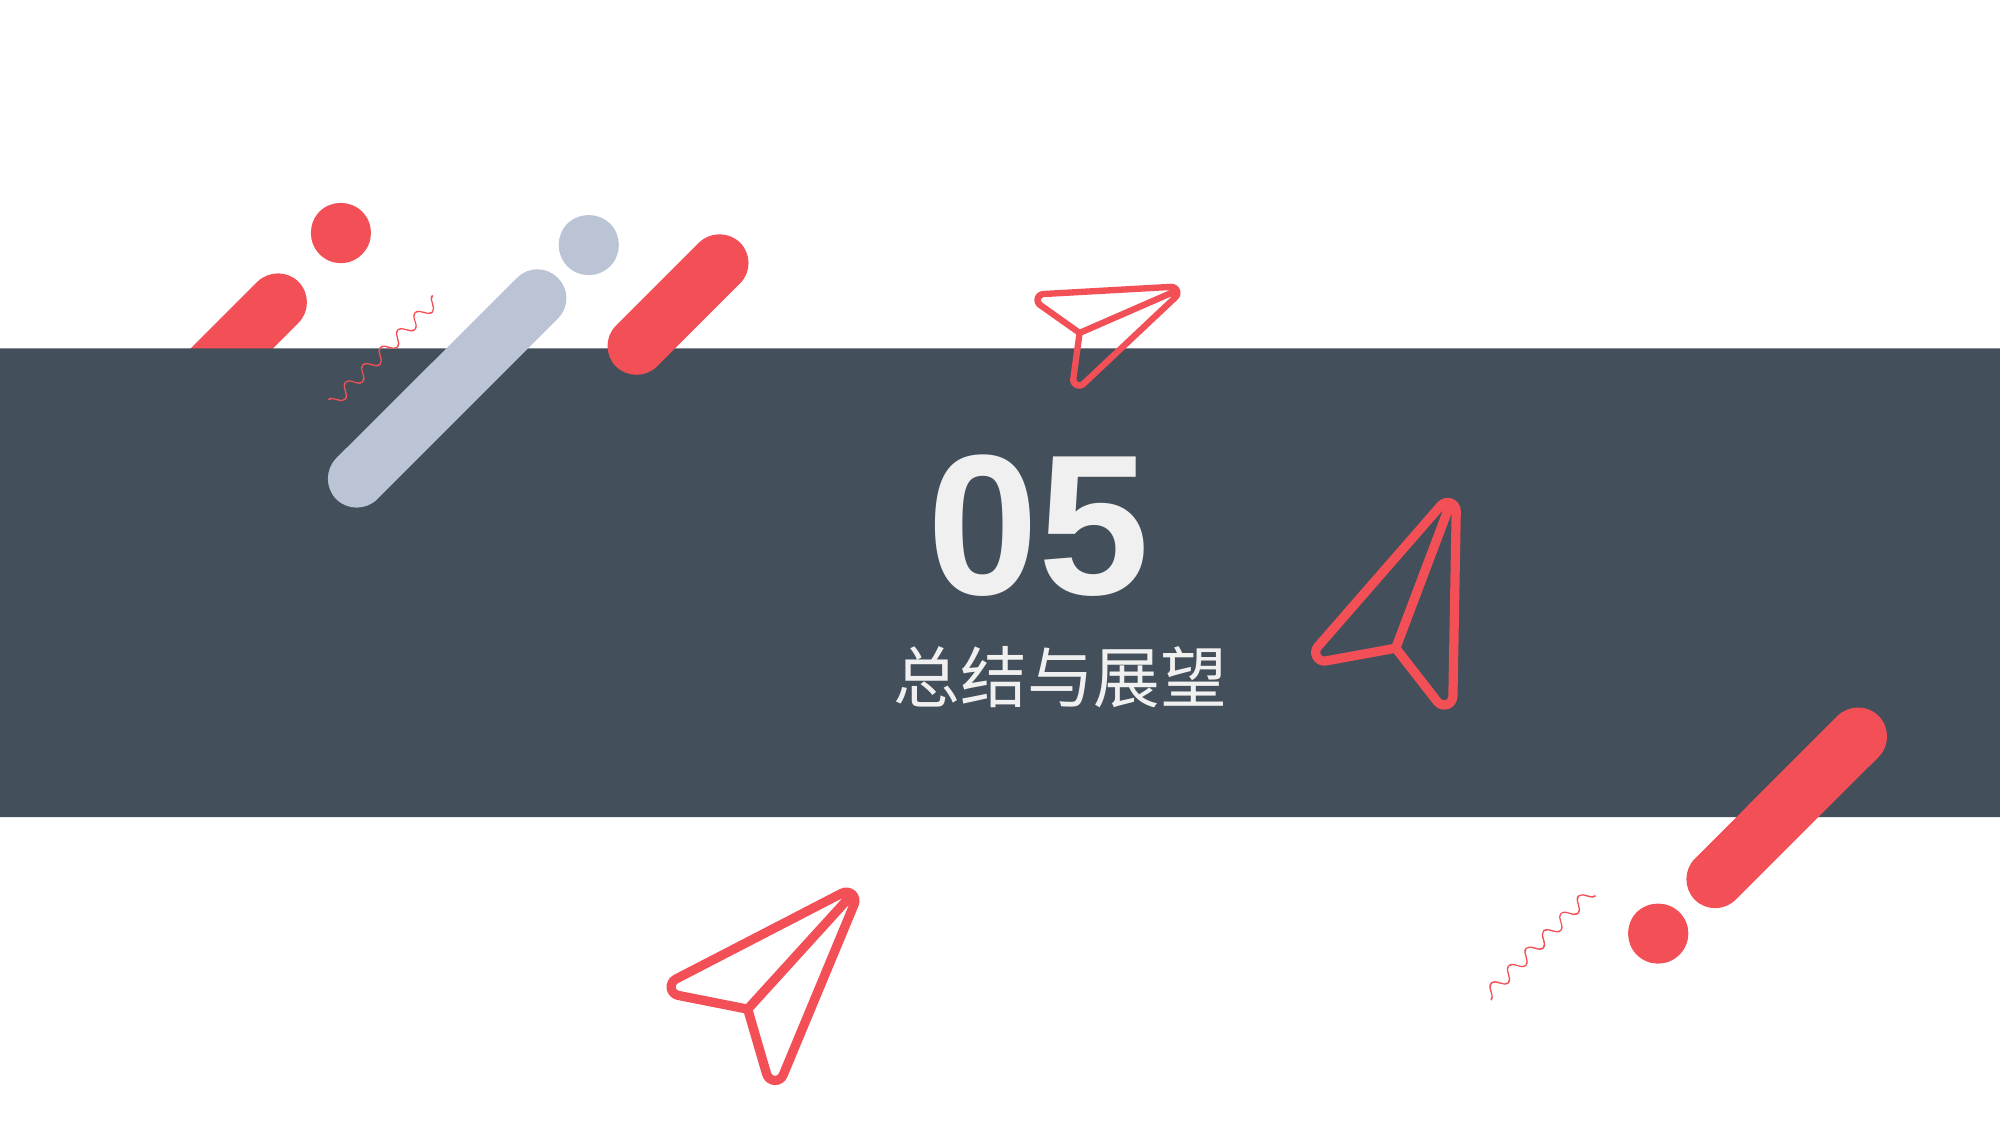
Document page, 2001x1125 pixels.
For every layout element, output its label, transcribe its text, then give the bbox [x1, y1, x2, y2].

list 总结与展望 [878, 636, 1424, 760]
text_box [1034, 283, 1181, 389]
text_box [1311, 497, 1461, 710]
title 05 [911, 297, 1219, 636]
text_box [666, 887, 860, 1086]
